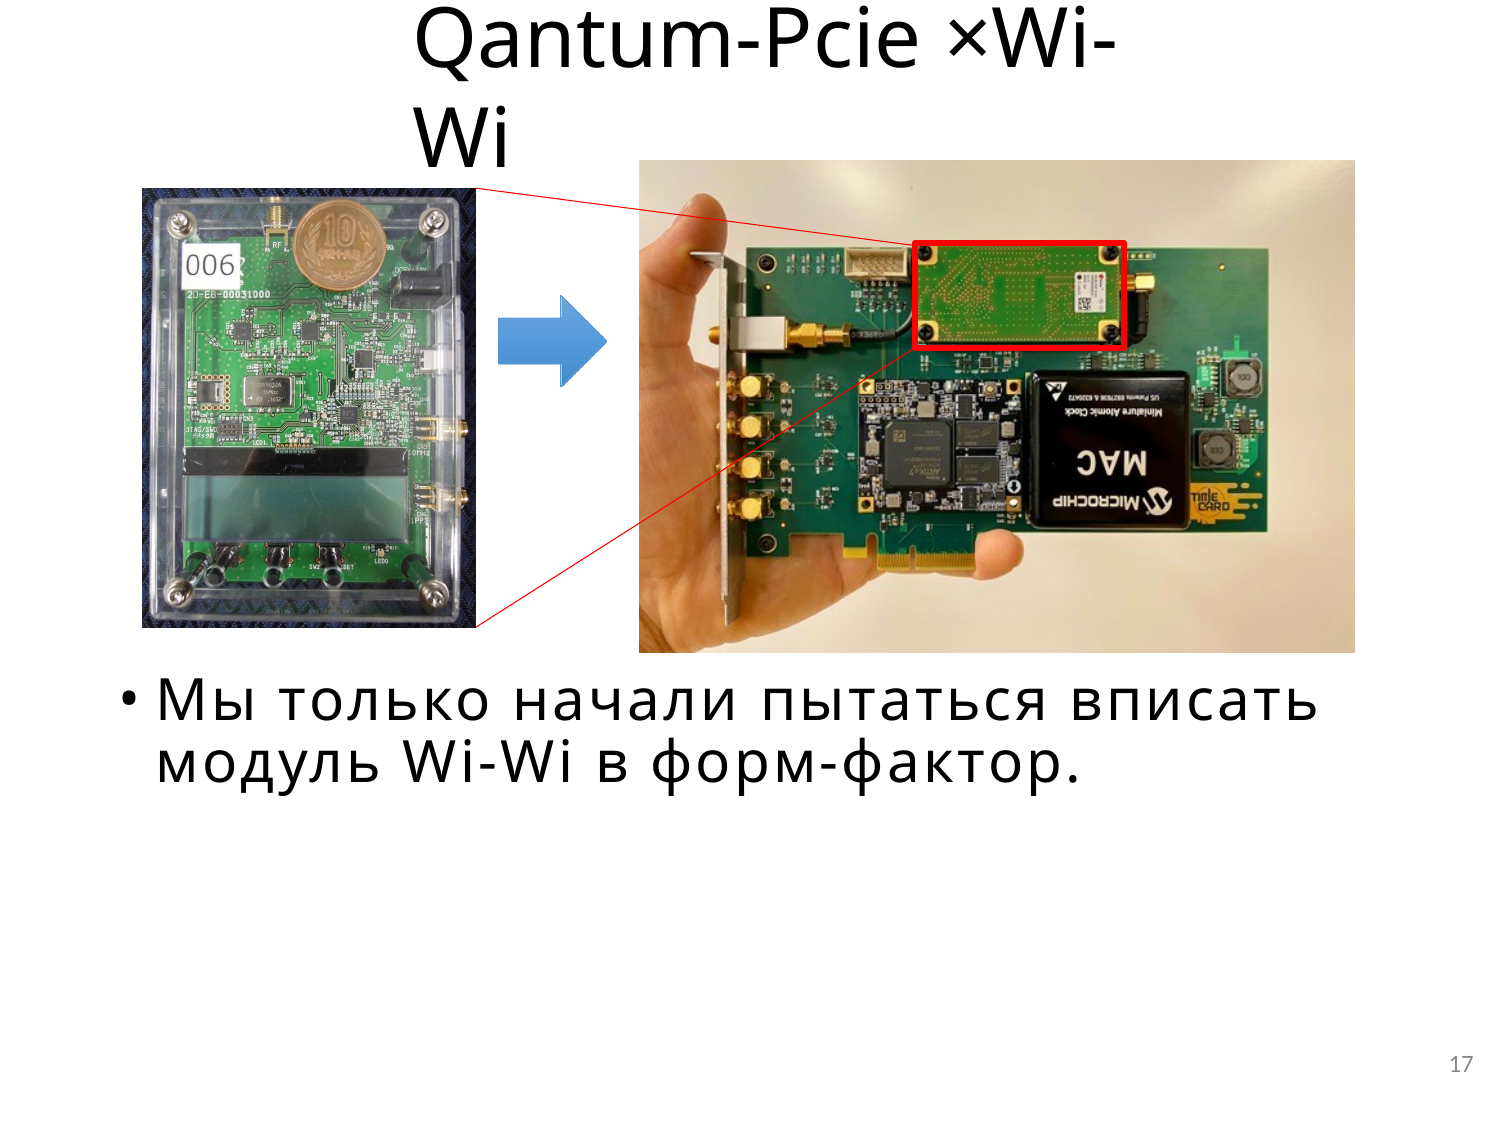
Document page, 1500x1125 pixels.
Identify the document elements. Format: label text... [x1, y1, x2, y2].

title Qantum-Pcie ×Wi-Wi [410, 0, 1146, 160]
text_box 17 [1446, 1045, 1477, 1078]
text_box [142, 160, 1355, 653]
text_box Мы только начали пытаться вписать модуль Wi-Wi в форм-фактор. [115, 658, 1355, 795]
